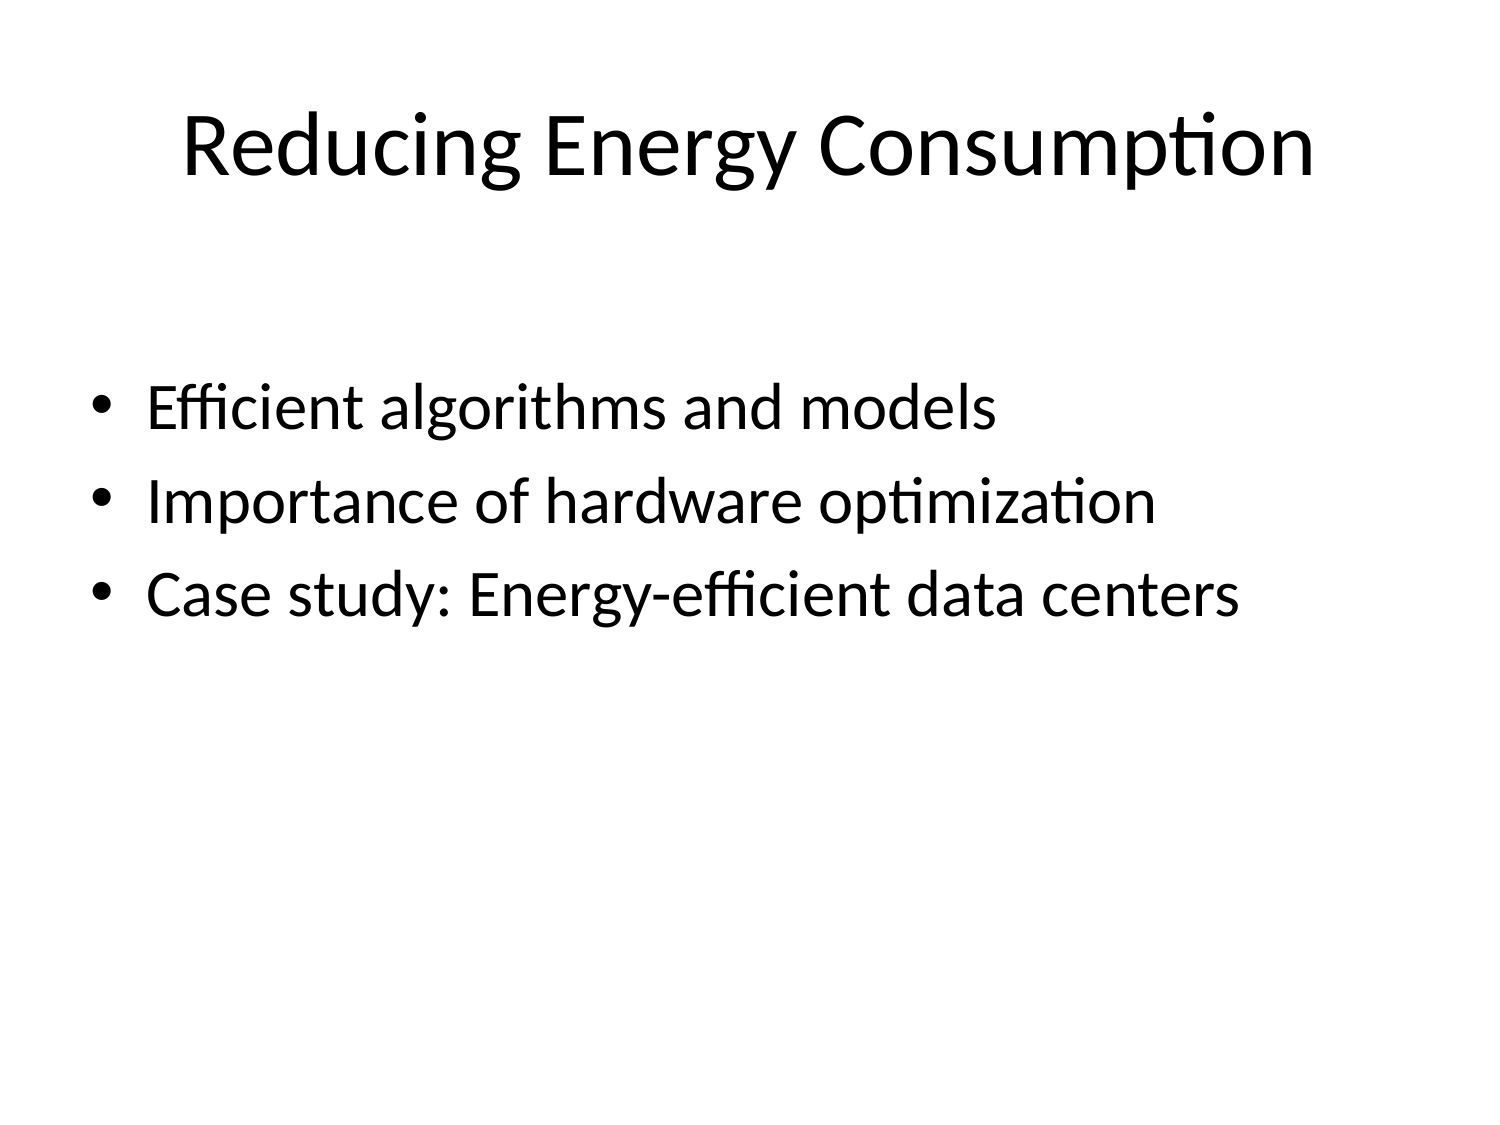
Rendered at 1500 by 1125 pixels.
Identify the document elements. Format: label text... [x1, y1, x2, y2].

list Efficient algorithms and models Importance of hardware optimization Case study: Energy-efficient data centers [75, 262, 1425, 1005]
title Reducing Energy Consumption [75, 45, 1425, 233]
